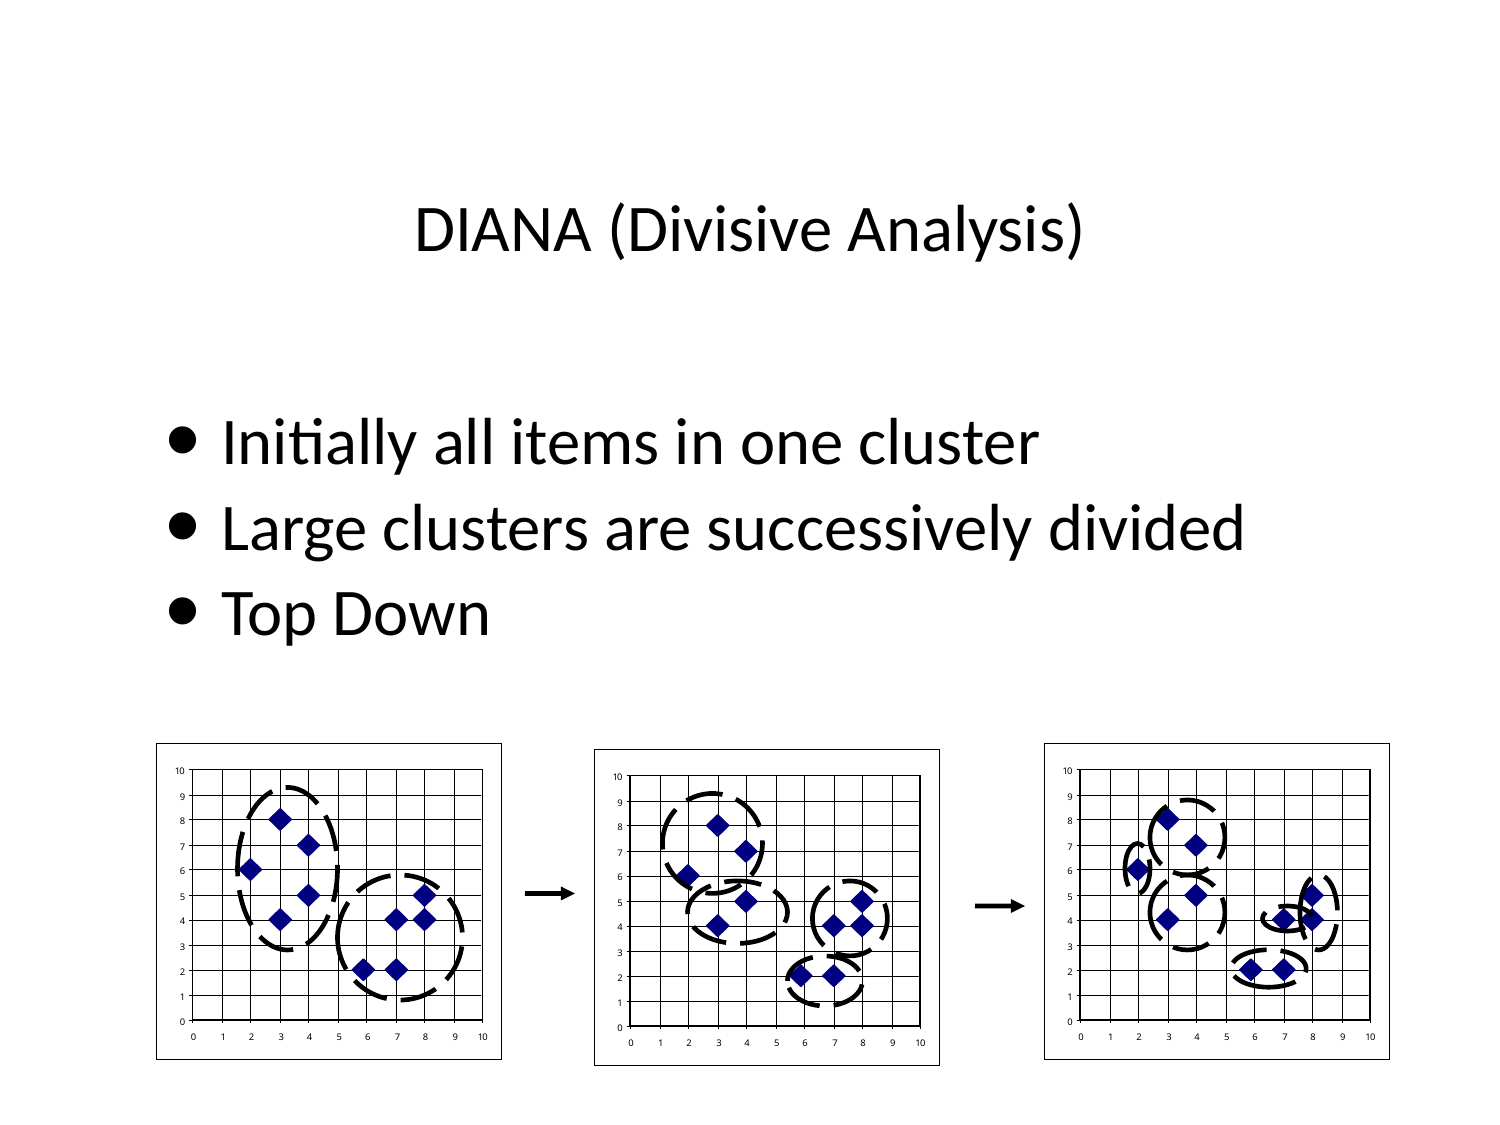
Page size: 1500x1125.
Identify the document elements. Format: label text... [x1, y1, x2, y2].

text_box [587, 743, 951, 1075]
text_box [974, 899, 1025, 913]
list Initially all items in one cluster Large clusters are successively divided Top Down [150, 399, 1325, 675]
text_box [524, 887, 575, 900]
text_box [1037, 737, 1401, 1069]
title DIANA (Divisive Analysis) [162, 162, 1338, 288]
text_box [149, 737, 513, 1069]
